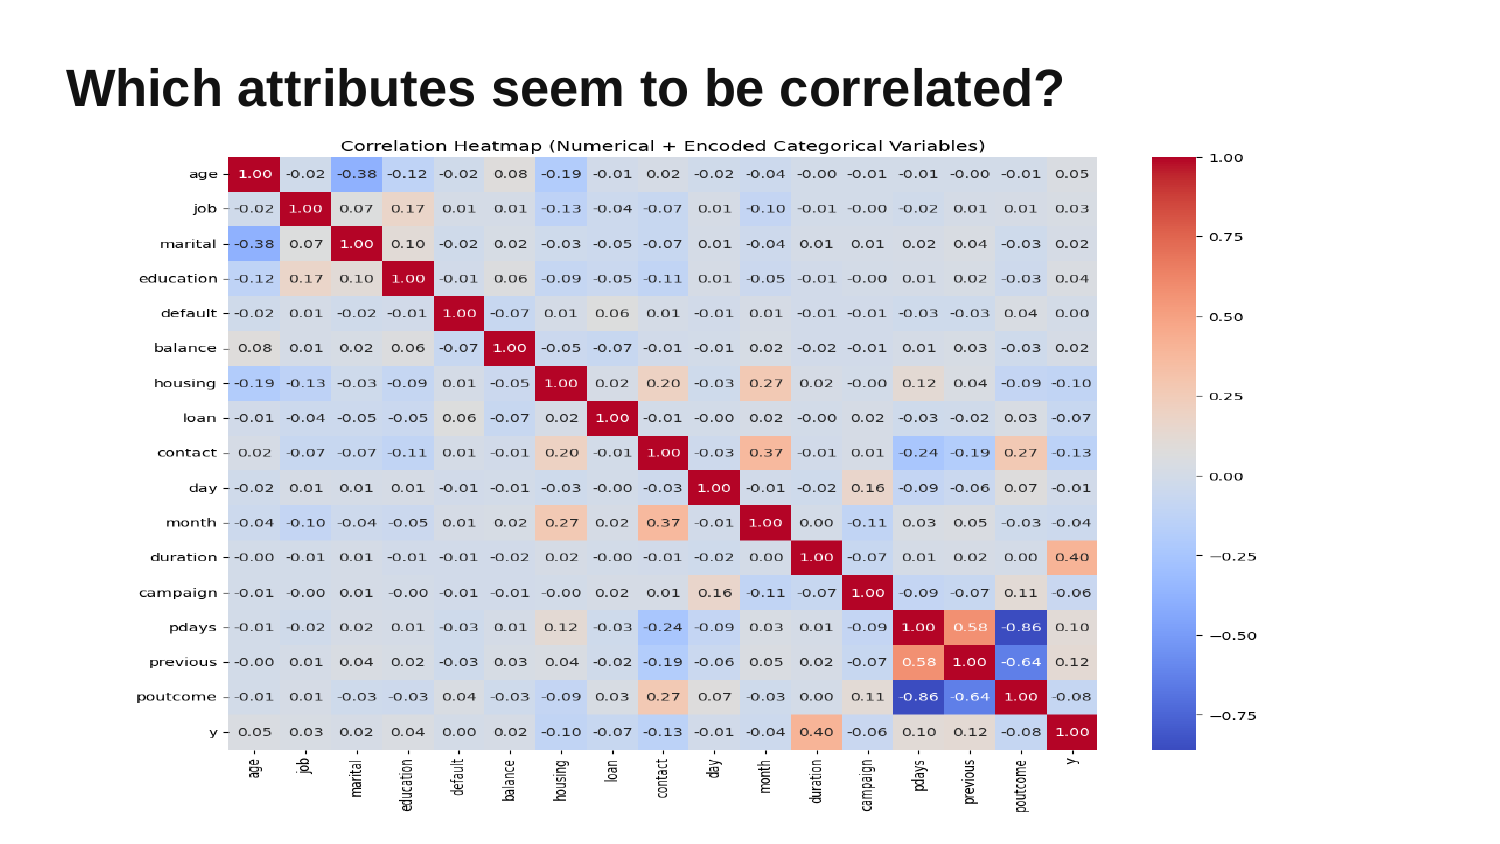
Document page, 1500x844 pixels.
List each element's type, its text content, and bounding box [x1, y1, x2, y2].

picture [125, 132, 1269, 818]
title Which attributes seem to be correlated? [51, 38, 1449, 133]
